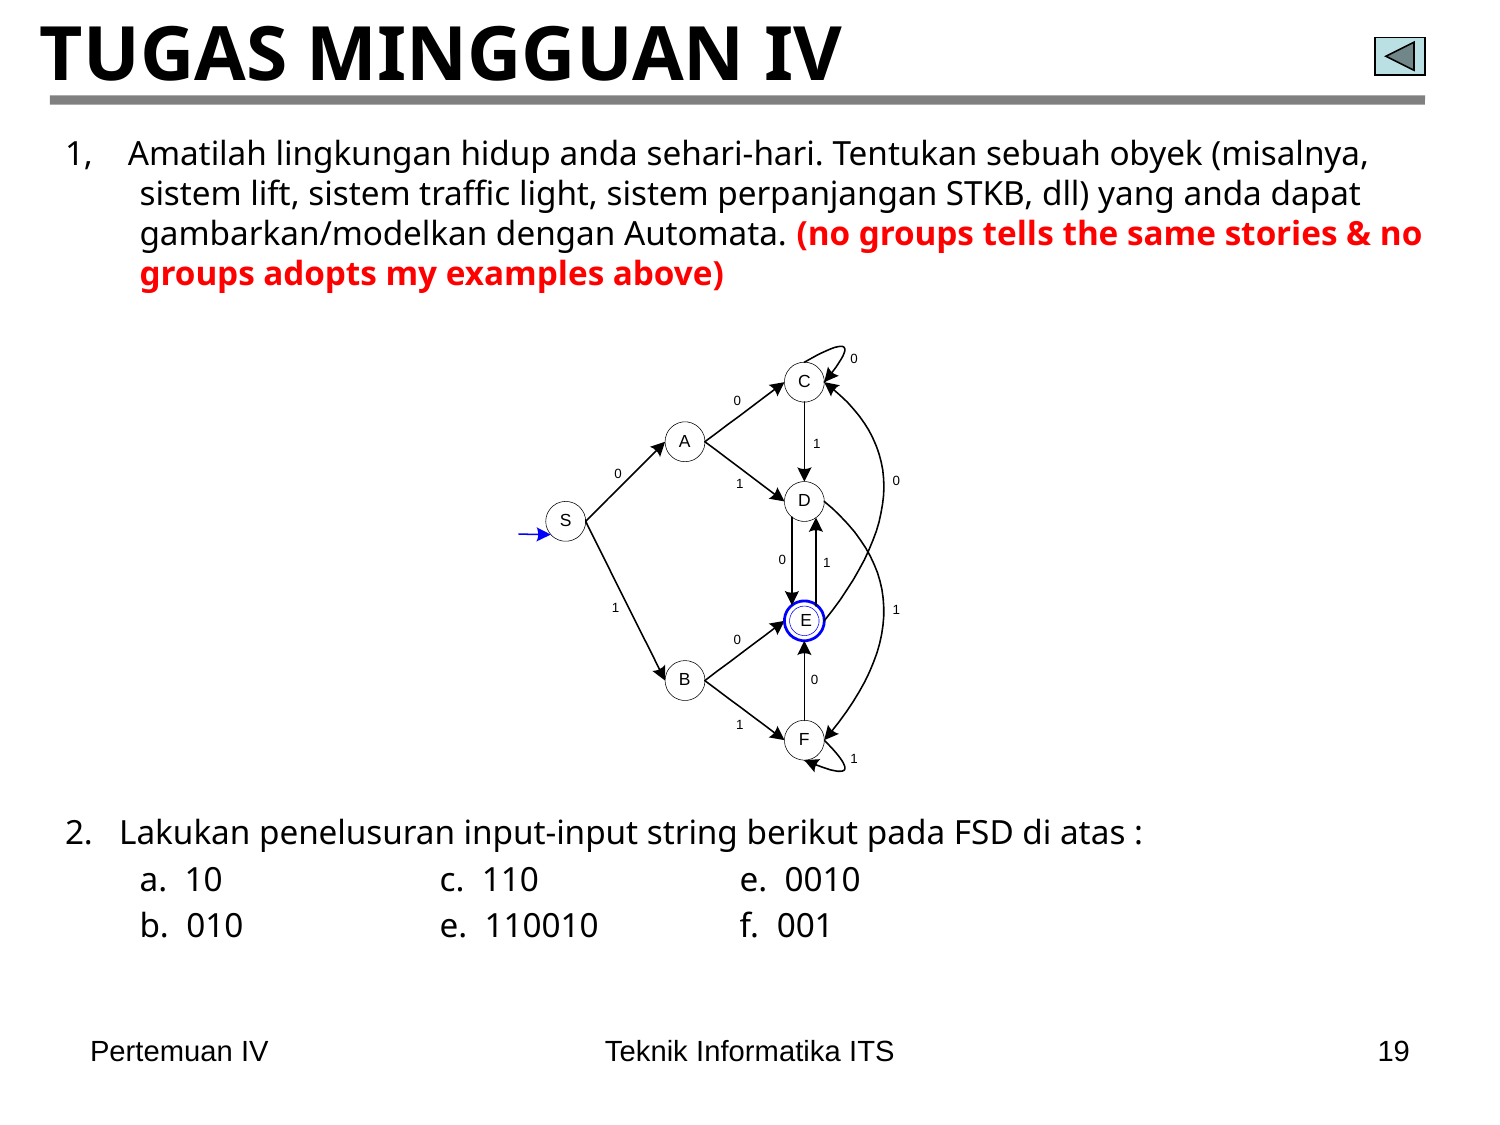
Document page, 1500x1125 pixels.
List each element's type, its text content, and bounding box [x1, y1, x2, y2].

slide_number Pertemuan IV [74, 1026, 426, 1103]
footer Teknik Informatika ITS [512, 1026, 988, 1103]
text_box [1374, 37, 1426, 76]
slide_number 19 [1074, 1026, 1426, 1103]
list 1, Amatilah lingkungan hidup anda sehari-hari. Tentukan sebuah obyek (misalnya, sistem lift, sistem traffic light, sistem perpanjangan STKB, dll) yang anda dapat gambarkan/modelkan dengan Automata. (no groups tells the same stories & no groups adopts my examples above) 2. Lakukan penelusuran input-input string berikut pada FSD di atas : a. 10 c. 110 e. 0010 b. 010 e. 110010 f. 001 [49, 124, 1451, 1026]
title TUGAS MINGGUAN IV [24, 12, 1251, 88]
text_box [515, 343, 903, 776]
